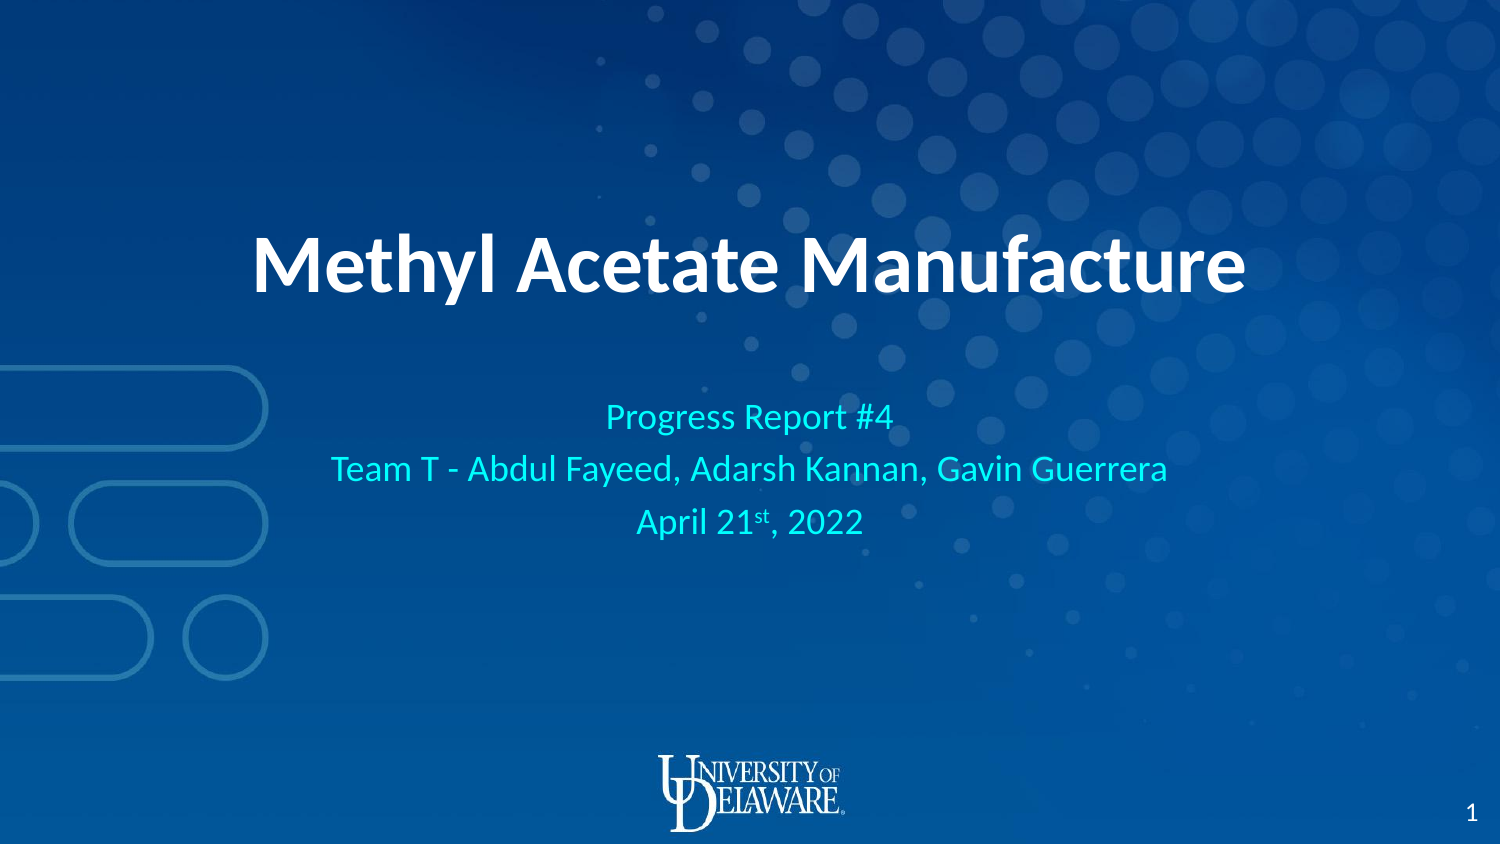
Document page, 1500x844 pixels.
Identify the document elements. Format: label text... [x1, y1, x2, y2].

text_box Methyl Acetate Manufacture [112, 171, 1388, 347]
slide_number ‹#› [1403, 779, 1494, 844]
text_box Progress Report #4 Team T - Abdul Fayeed, Adarsh Kannan, Gavin Guerrera April 21st, 2022 [224, 384, 1275, 600]
picture [0, 0, 1500, 844]
